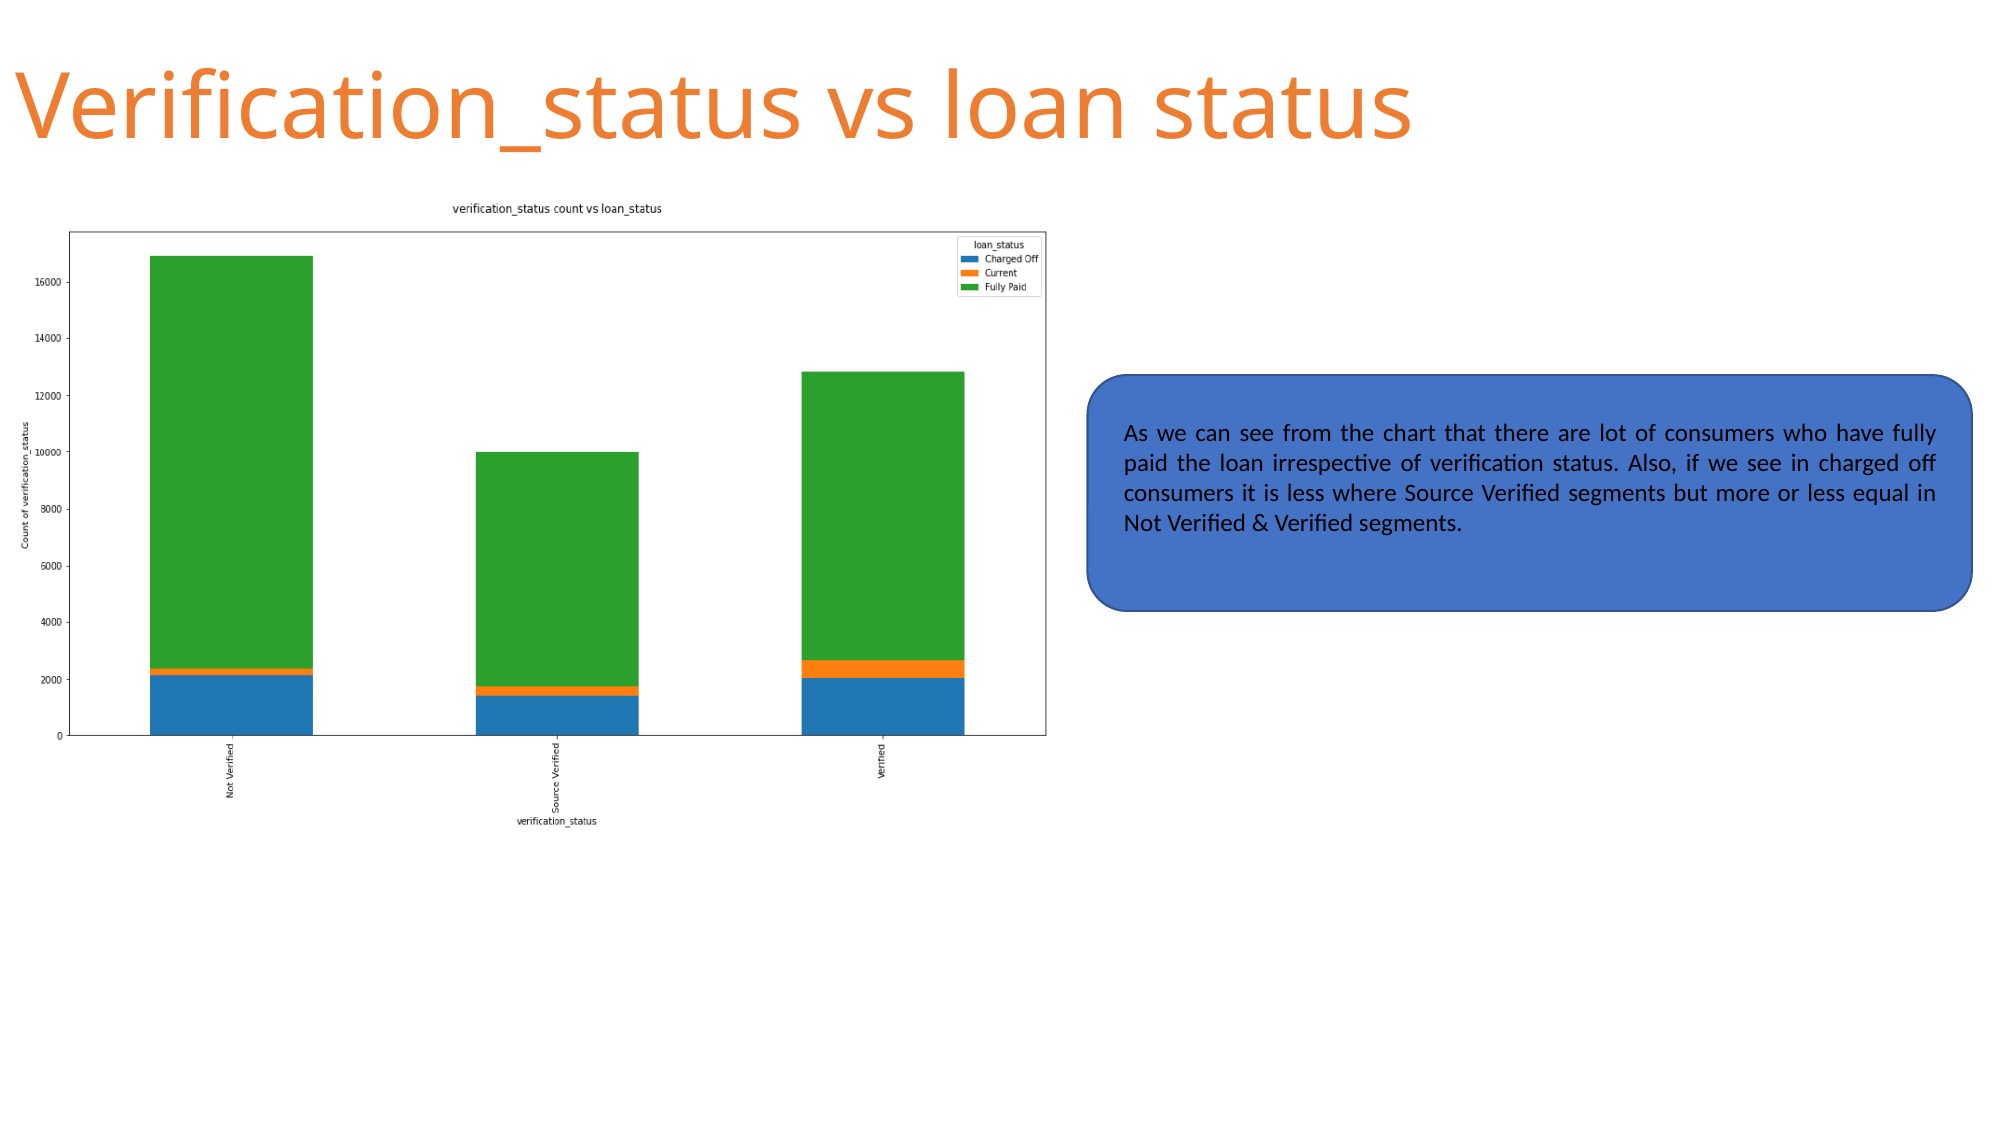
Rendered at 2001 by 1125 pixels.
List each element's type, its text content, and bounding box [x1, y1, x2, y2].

picture [12, 195, 1055, 833]
text_box [1086, 374, 1973, 612]
text_box As we can see from the chart that there are lot of consumers who have fully paid the loan irrespective of verification status. Also, if we see in charged off consumers it is less where Source Verified segments but more or less equal in Not Verified & Verified segments. [1109, 409, 1954, 544]
title Verification_status vs loan status [0, 0, 1725, 218]
